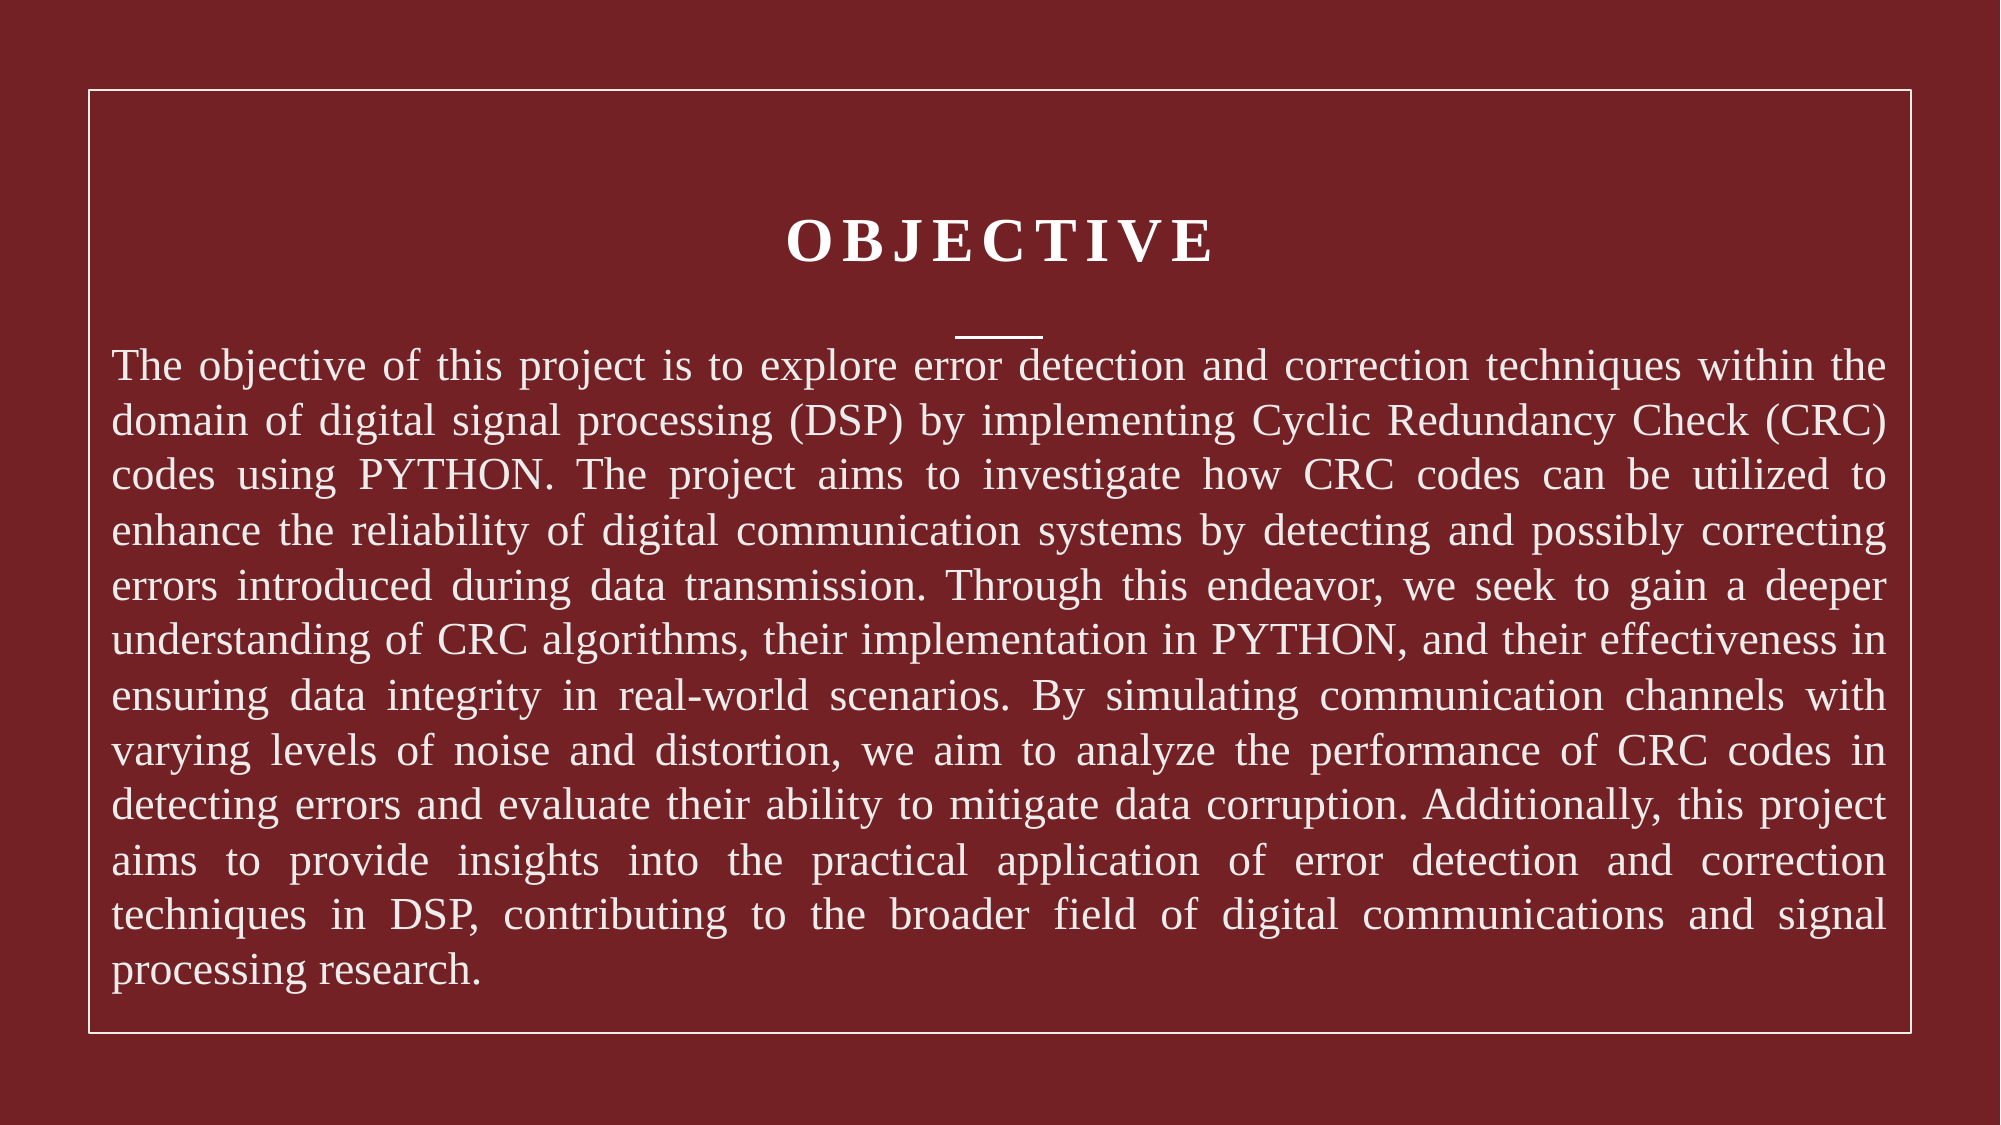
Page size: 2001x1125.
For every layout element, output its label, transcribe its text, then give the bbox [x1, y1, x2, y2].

text_box The objective of this project is to explore error detection and correction techniques within the domain of digital signal processing (DSP) by implementing Cyclic Redundancy Check (CRC) codes using PYTHON. The project aims to investigate how CRC codes can be utilized to enhance the reliability of digital communication systems by detecting and possibly correcting errors introduced during data transmission. Through this endeavor, we seek to gain a deeper understanding of CRC algorithms, their implementation in PYTHON, and their effectiveness in ensuring data integrity in real-world scenarios. By simulating communication channels with varying levels of noise and distortion, we aim to analyze the performance of CRC codes in detecting errors and evaluate their ability to mitigate data corruption. Additionally, this project aims to provide insights into the practical application of error detection and correction techniques in DSP, contributing to the broader field of digital communications and signal processing research. [96, 326, 1904, 1002]
title OBJECTIVE [174, 146, 1825, 326]
